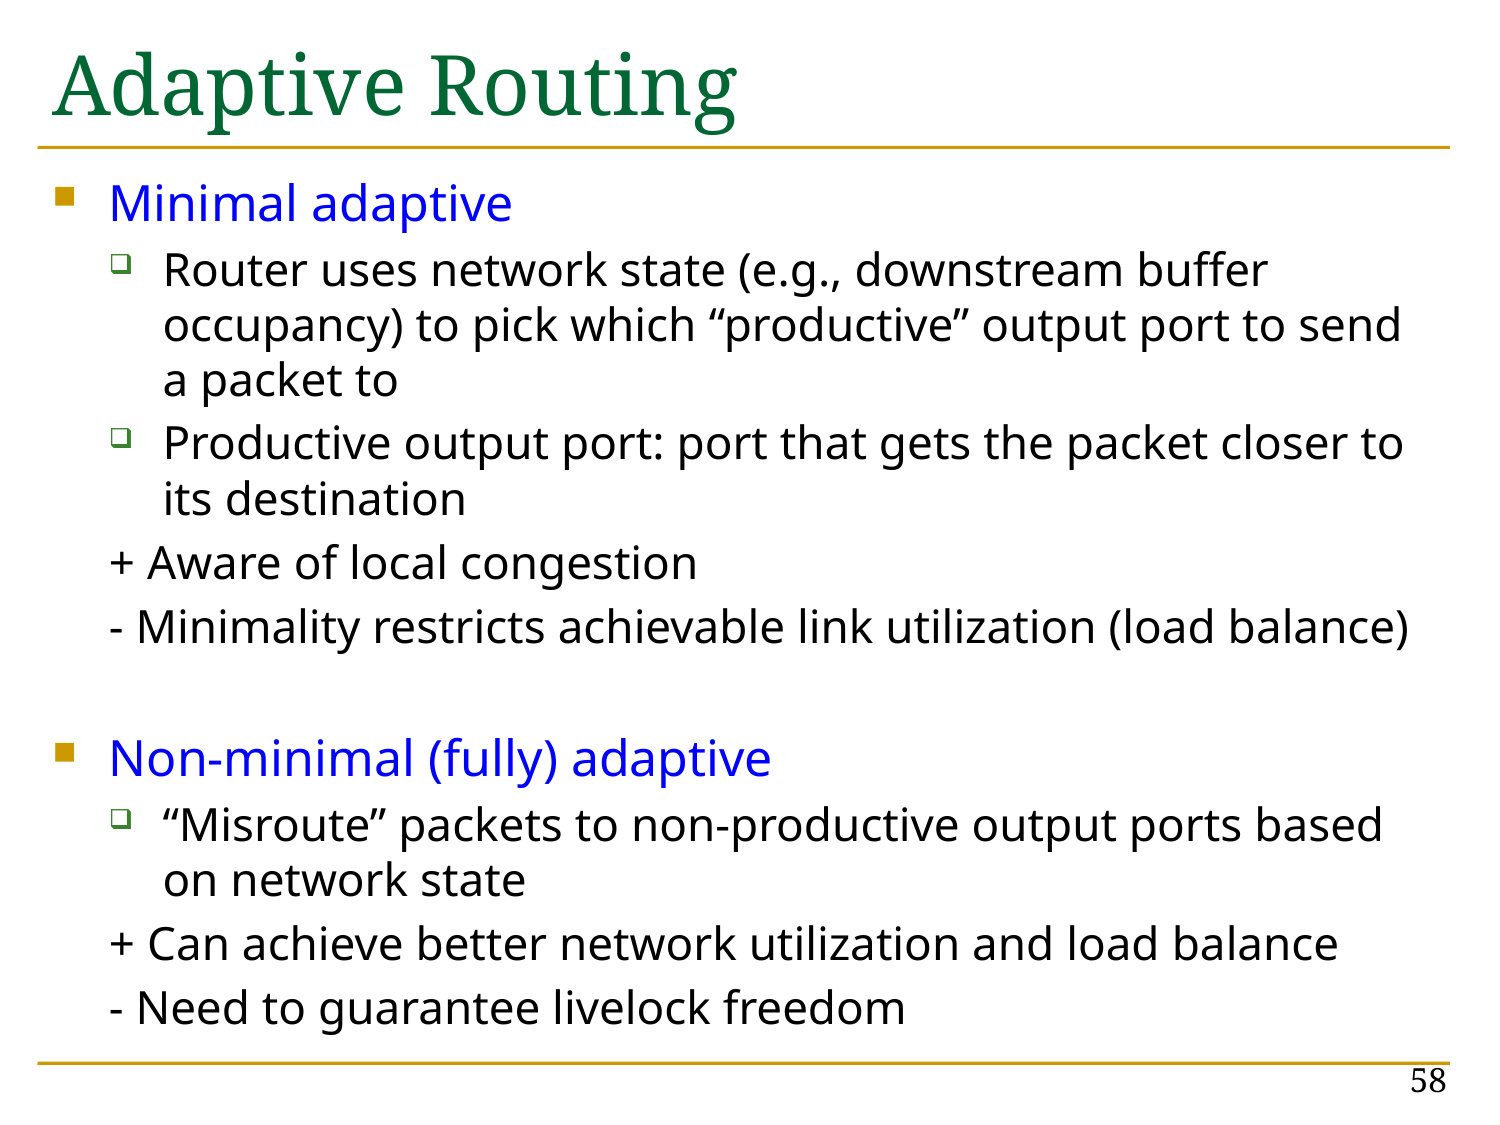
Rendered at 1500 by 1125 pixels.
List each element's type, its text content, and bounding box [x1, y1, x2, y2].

title Adaptive Routing [37, 24, 1450, 163]
slide_number 58 [1111, 1036, 1462, 1112]
list Minimal adaptive Router uses network state (e.g., downstream buffer occupancy) to pick which “productive” output port to send a packet to Productive output port: port that gets the packet closer to its destination + Aware of local congestion - Minimality restricts achievable link utilization (load balance) Non-minimal (fully) adaptive “Misroute” packets to non-productive output ports based on network state + Can achieve better network utilization and load balance - Need to guarantee livelock freedom [37, 163, 1450, 1016]
